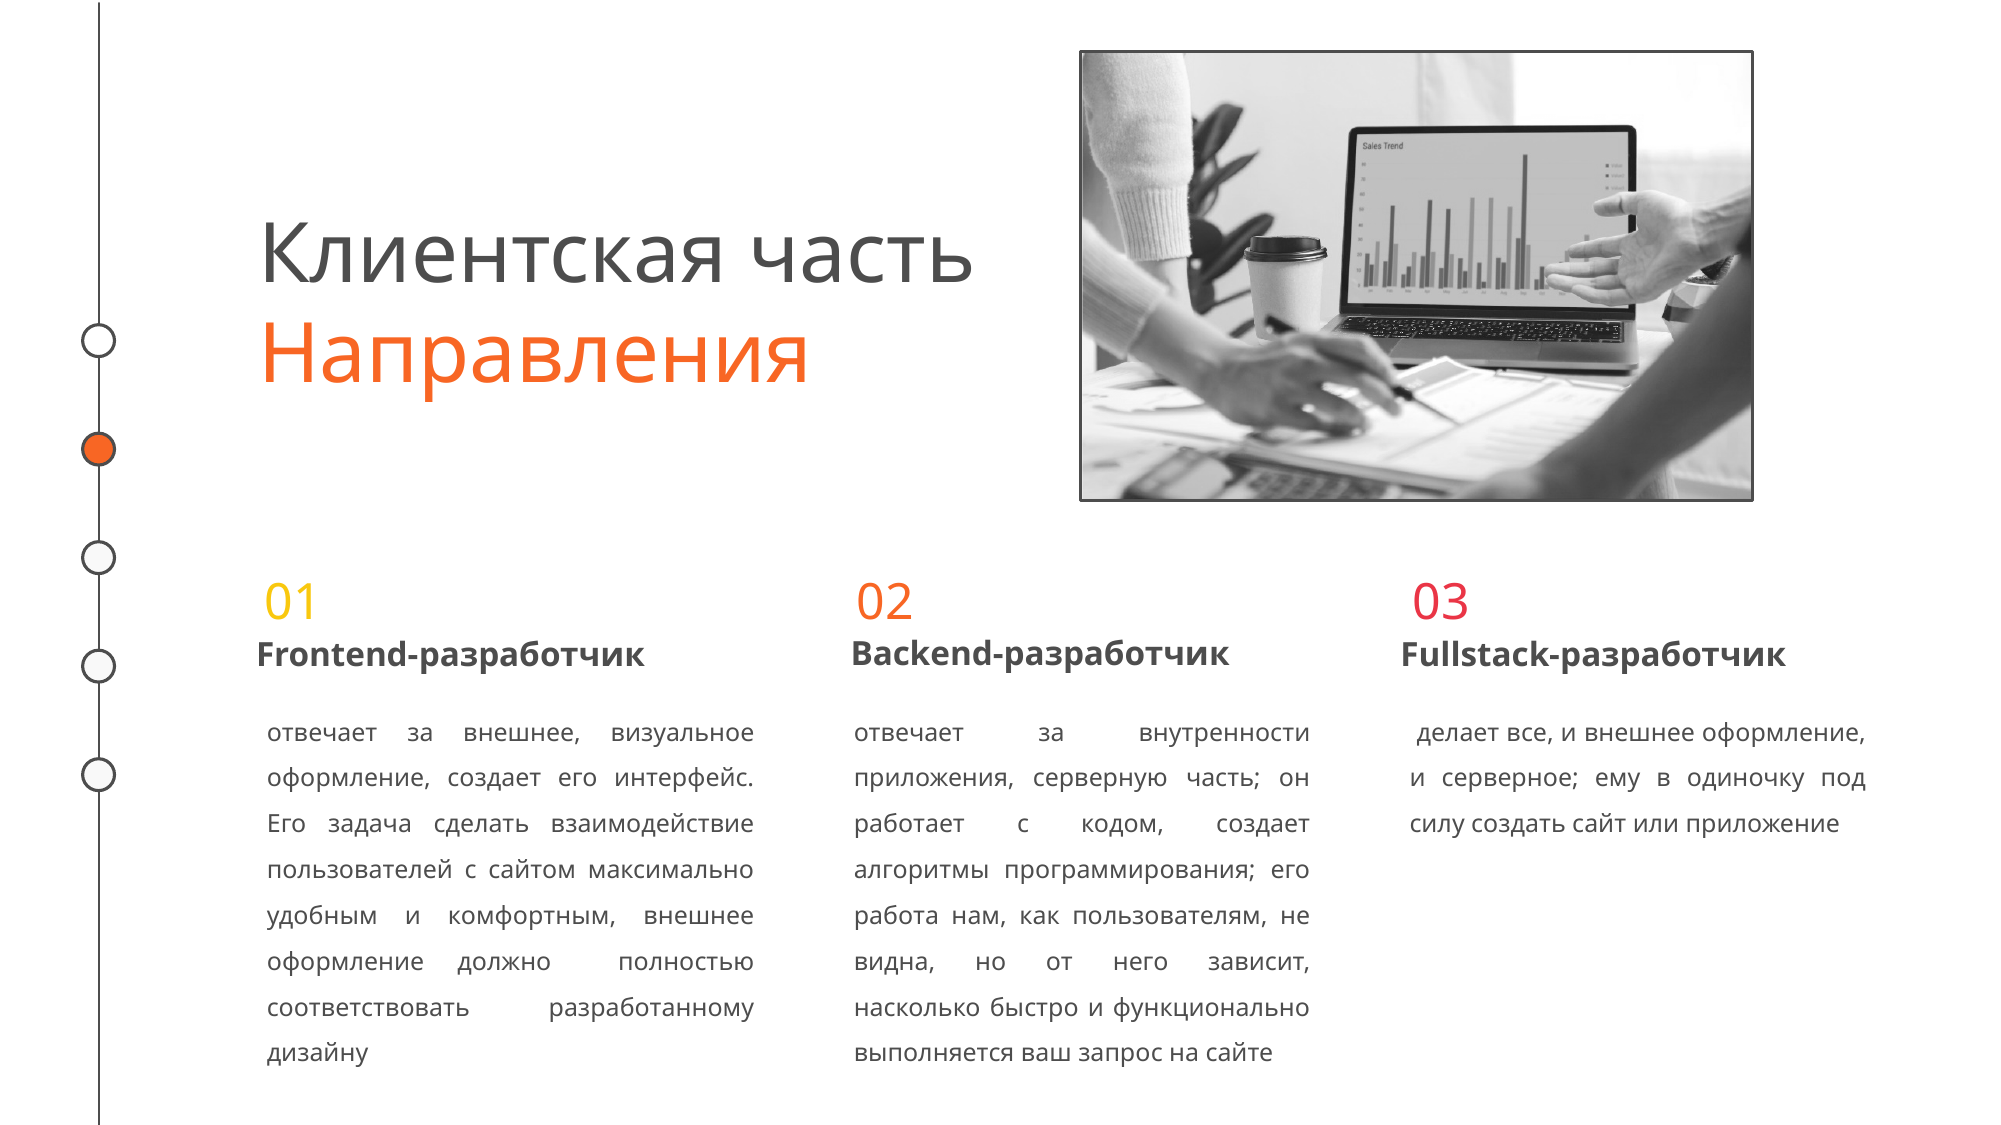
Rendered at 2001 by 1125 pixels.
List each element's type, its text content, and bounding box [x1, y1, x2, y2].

text_box 02 [841, 561, 929, 637]
text_box 03 [1397, 561, 1485, 626]
text_box [99, 323, 116, 358]
text_box [99, 757, 116, 792]
text_box Frontend-разработчик [241, 626, 660, 681]
text_box [81, 323, 98, 358]
text_box 01 [250, 562, 337, 638]
text_box делает все, и внешнее оформление, и серверное; ему в одиночку под силу создать сайт или приложение [1394, 692, 1882, 845]
text_box Backend-разработчик [835, 625, 1245, 680]
text_box [81, 757, 98, 792]
text_box [81, 540, 98, 575]
text_box [81, 432, 98, 467]
text_box Fullstack-разработчик [1385, 626, 1802, 681]
text_box отвечает за внутренности приложения, серверную часть; он работает с кодом, создает алгоритмы программирования; его работа нам, как пользователям, не видна, но от него зависит, насколько быстро и функционально выполняется ваш запрос на сайте [838, 692, 1326, 1075]
text_box [99, 540, 116, 575]
text_box [99, 432, 116, 467]
text_box Клиентская часть Направления [243, 191, 991, 407]
text_box [99, 649, 116, 684]
text_box [81, 649, 98, 684]
text_box отвечает за внешнее, визуальное оформление, создает его интерфейс. Его задача сделать взаимодействие пользователей с сайтом максимально удобным и комфортным, внешнее оформление должно полностью соответствовать разработанному дизайну [252, 692, 770, 1075]
picture [1082, 52, 1752, 499]
